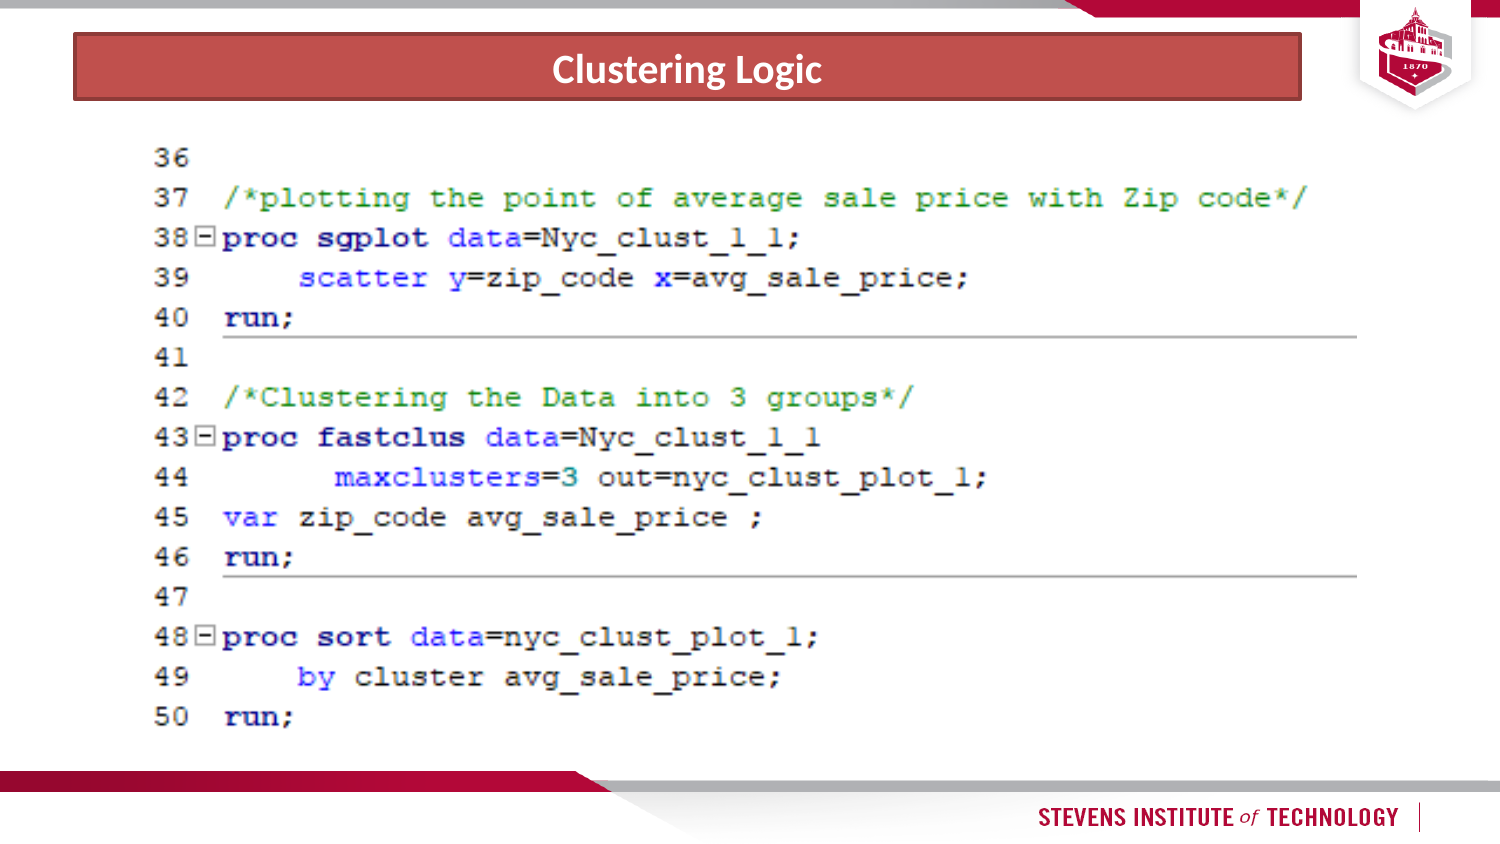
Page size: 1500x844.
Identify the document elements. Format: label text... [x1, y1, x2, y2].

picture [0, 771, 1500, 844]
picture [124, 144, 1358, 745]
text_box Clustering Logic [73, 32, 1302, 101]
picture [0, 0, 1500, 120]
